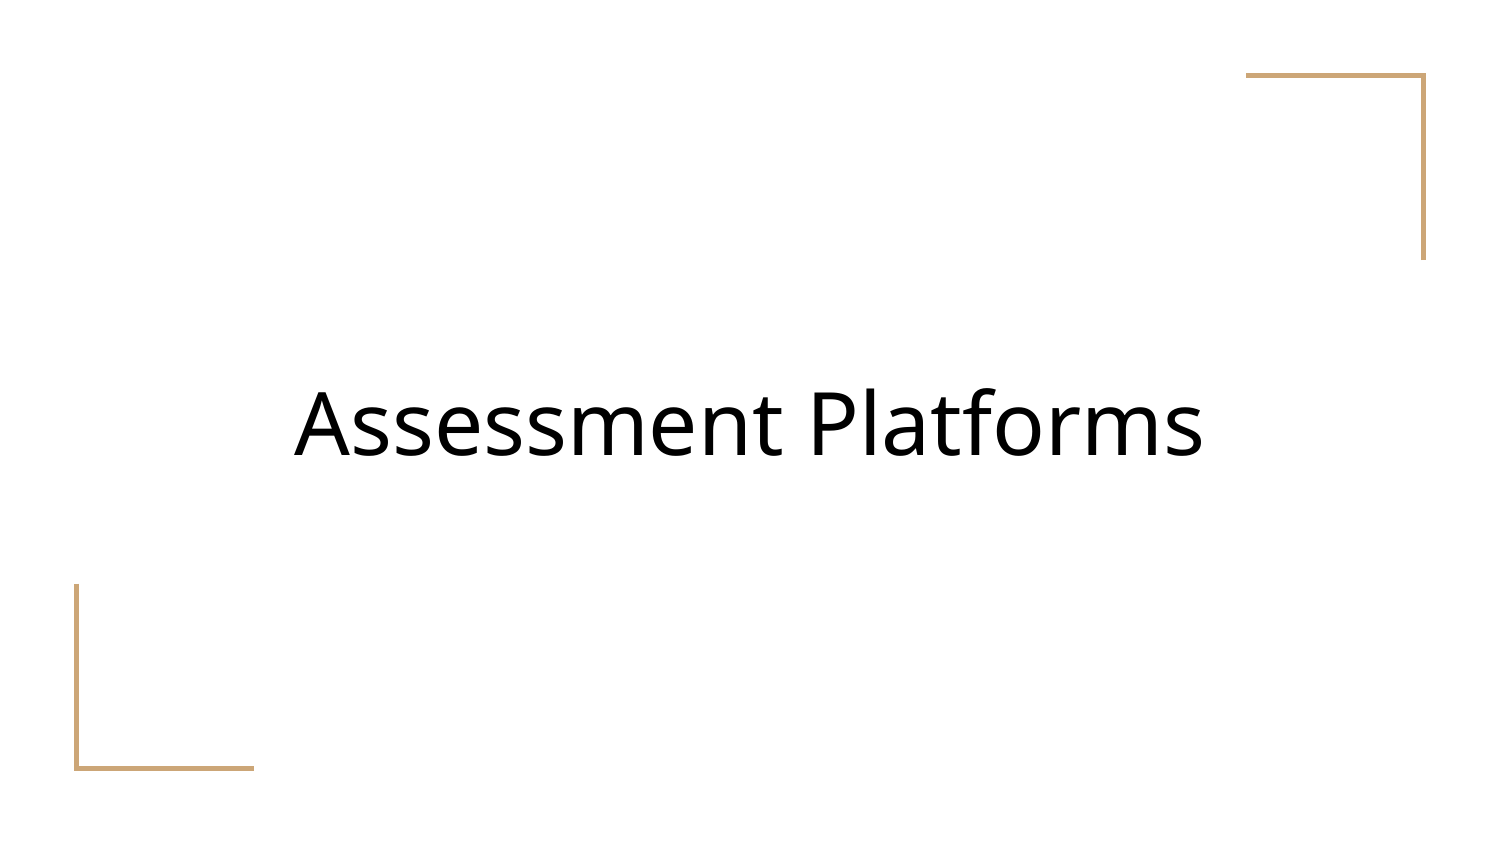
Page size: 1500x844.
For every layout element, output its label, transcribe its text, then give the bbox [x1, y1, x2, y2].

title Assessment Platforms [126, 296, 1374, 548]
